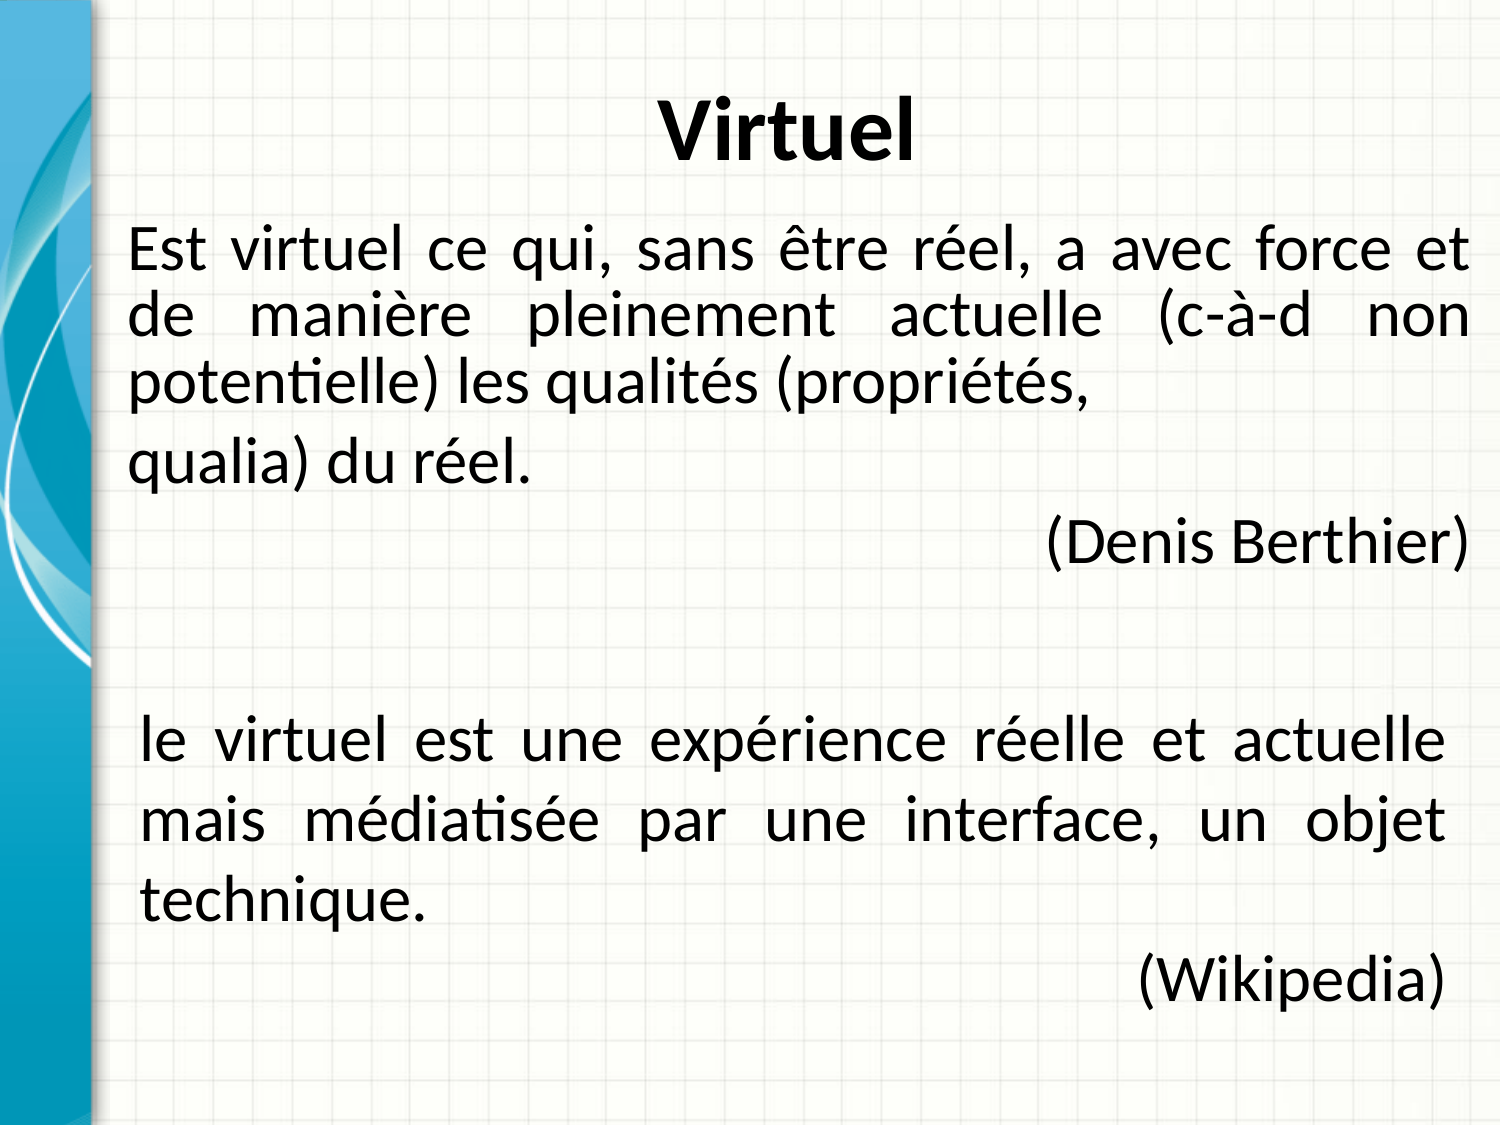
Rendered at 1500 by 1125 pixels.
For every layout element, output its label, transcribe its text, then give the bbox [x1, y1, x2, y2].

text_box le virtuel est une expérience réelle et actuelle mais médiatisée par une interface, un objet technique. (Wikipedia) [124, 687, 1463, 1023]
list Est virtuel ce qui, sans être réel, a avec force et de manière pleinement actuelle (c-à-d non potentielle) les qualités (propriétés, qualia) du réel. (Denis Berthier) [112, 212, 1488, 639]
title Virtuel [125, 44, 1450, 212]
picture [0, 0, 1500, 1125]
